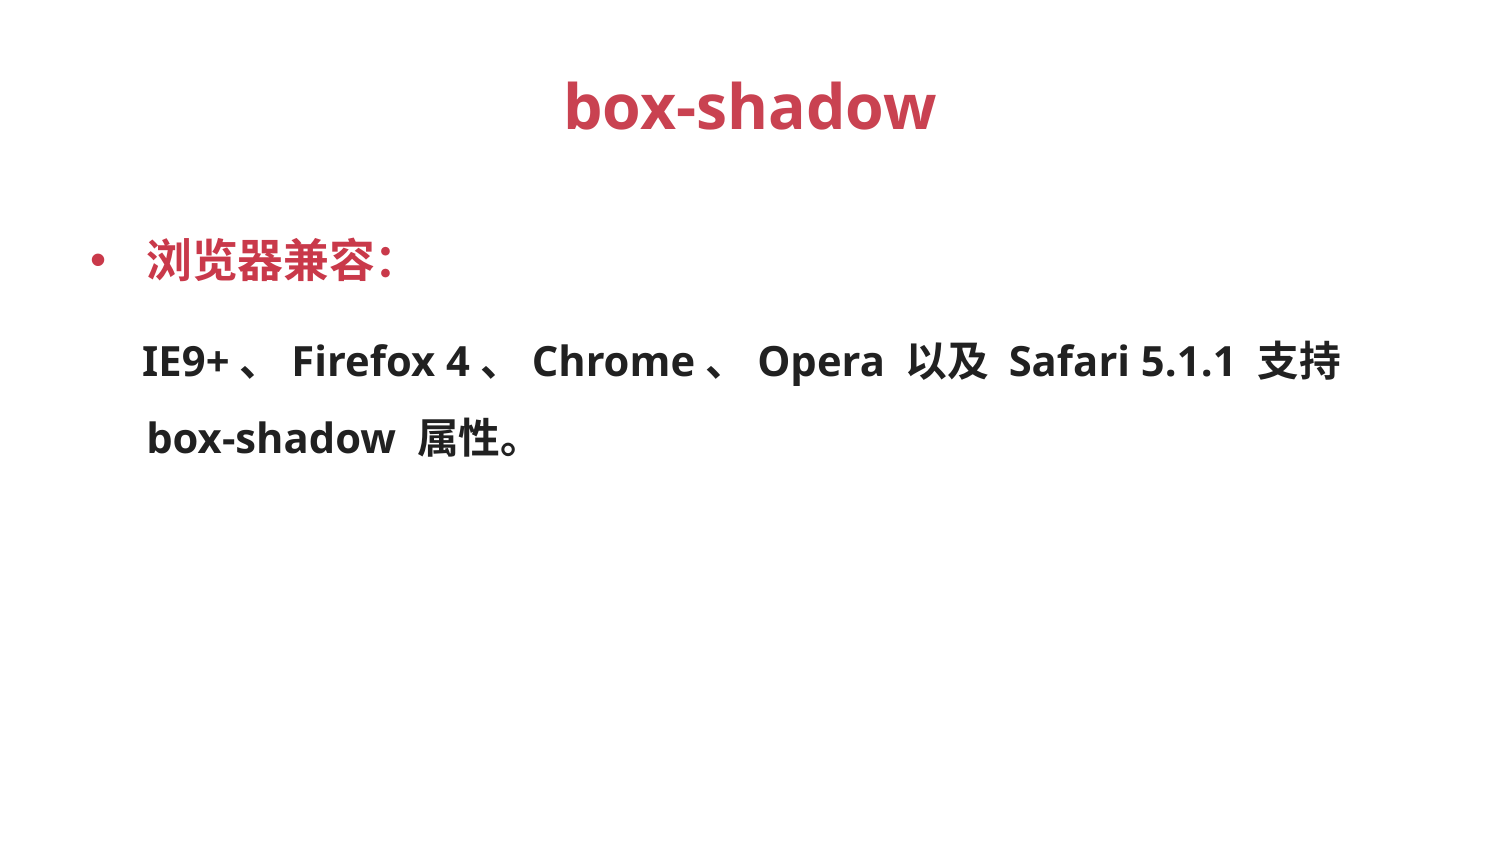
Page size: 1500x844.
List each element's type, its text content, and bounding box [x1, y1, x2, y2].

list 浏览器兼容： IE9+、Firefox 4、Chrome、Opera 以及 Safari 5.1.1 支持 box-shadow 属性。 [75, 196, 1425, 754]
title box-shadow [75, 33, 1425, 175]
